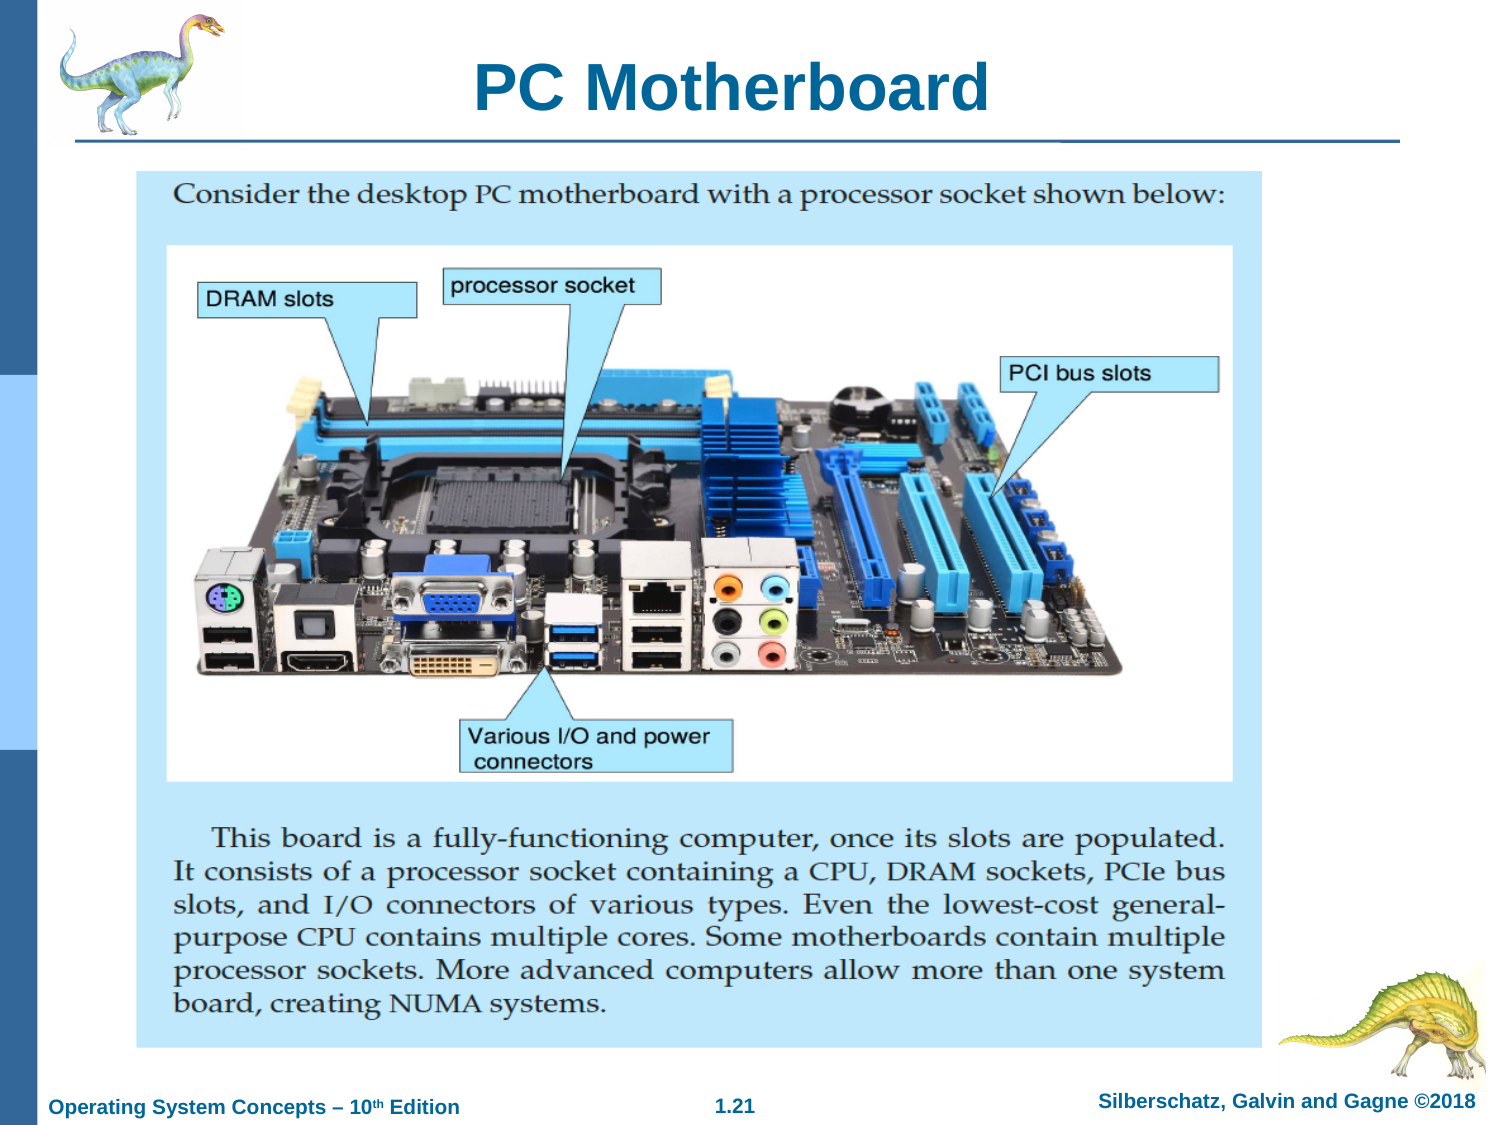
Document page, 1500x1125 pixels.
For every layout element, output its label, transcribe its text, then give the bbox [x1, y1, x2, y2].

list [134, 171, 1262, 1050]
title PC Motherboard [75, 36, 1390, 131]
picture [46, 0, 243, 149]
picture [1275, 959, 1486, 1090]
